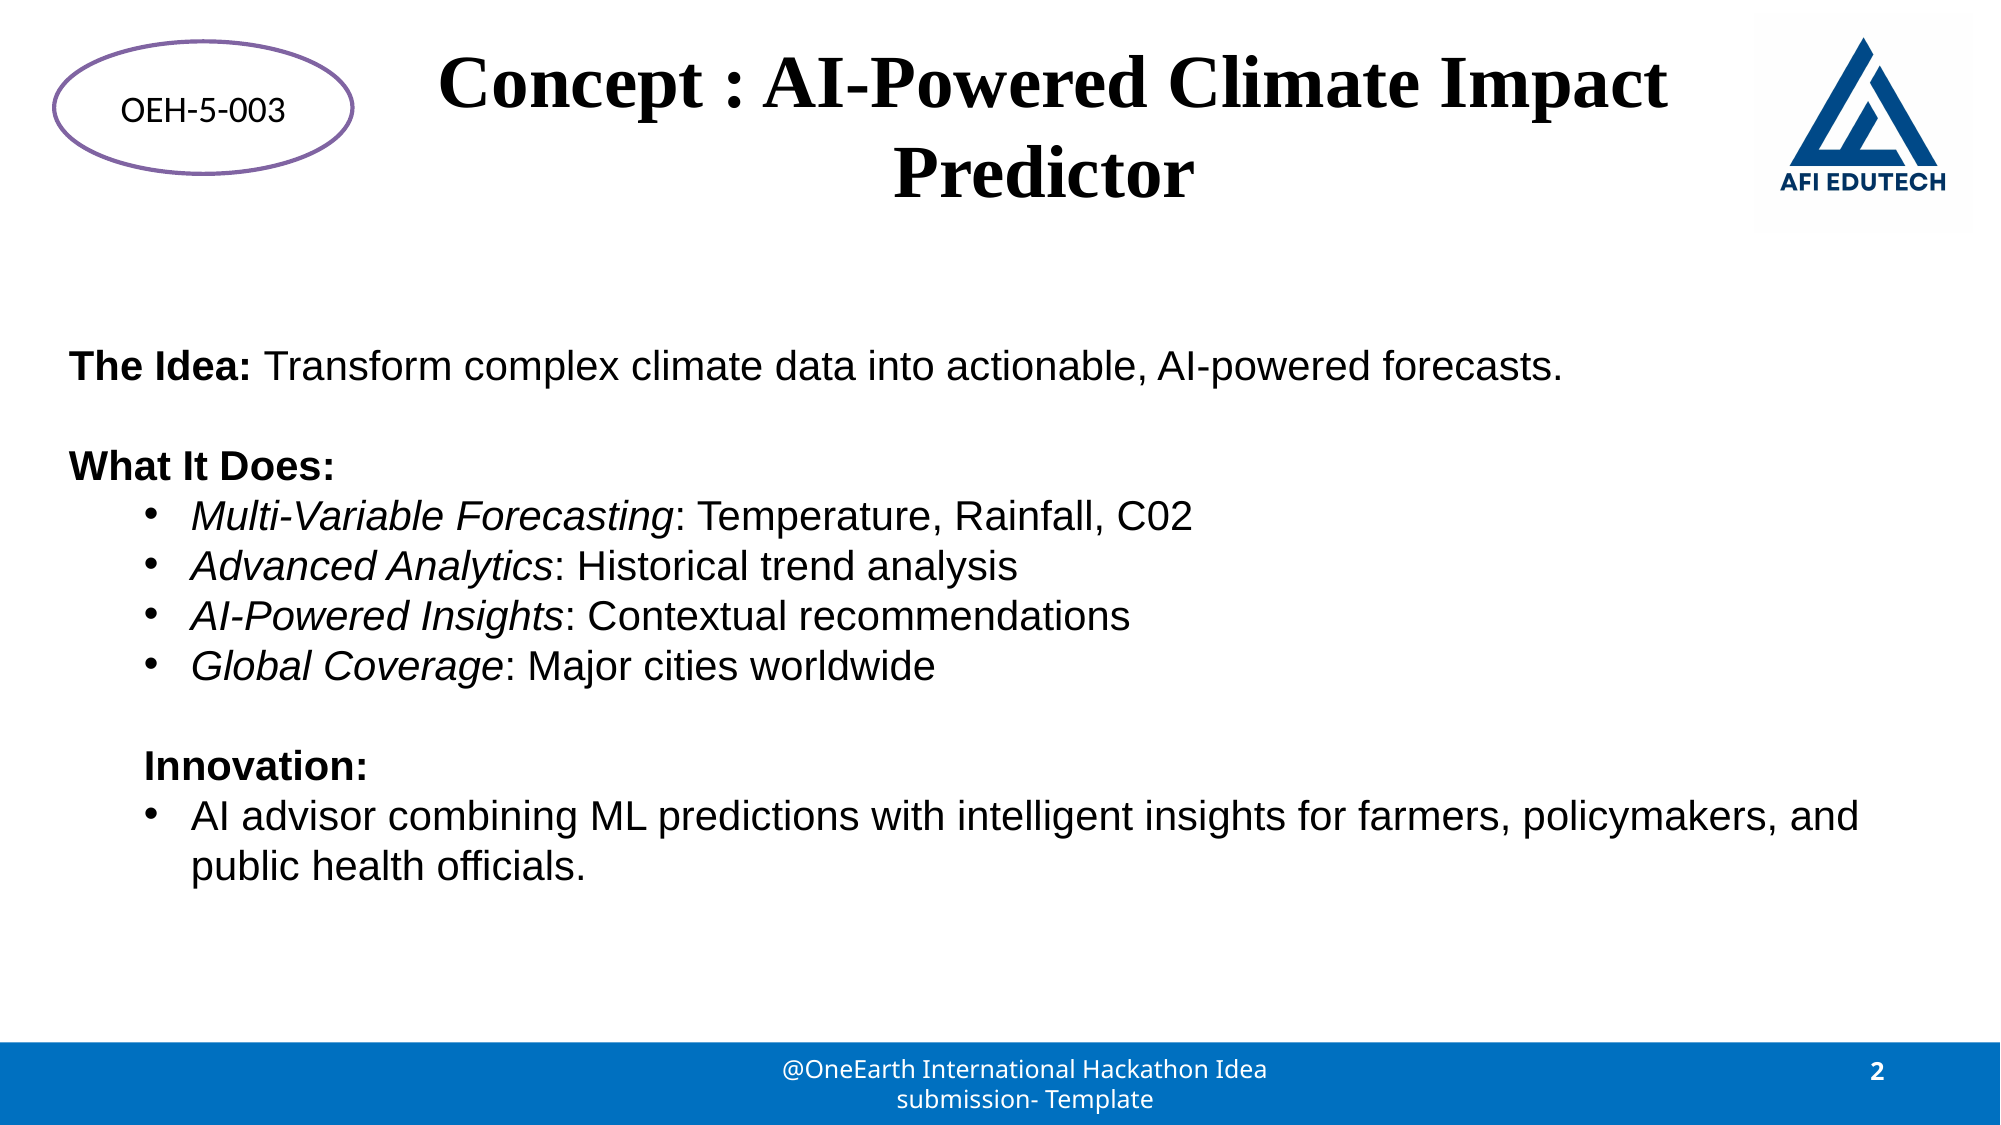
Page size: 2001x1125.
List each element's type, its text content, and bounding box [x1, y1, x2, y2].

footer @OneEarth International Hackathon Idea submission- Template [762, 1053, 1289, 1114]
slide_number 2 [1433, 1042, 1900, 1103]
text_box OEH-5-003 [52, 39, 355, 176]
picture [1754, 13, 1974, 233]
title Concept : AI-Powered Climate Impact Predictor [387, 51, 1720, 195]
text_box The Idea: Transform complex climate data into actionable, AI-powered forecasts. What It Does: Multi-Variable Forecasting: Temperature, Rainfall, C02 Advanced Analytics: Historical trend analysis AI-Powered Insights: Contextual recommendations Global Coverage: Major cities worldwide Innovation: AI advisor combining ML predictions with intelligent insights for farmers, policymakers, and public health officials. [54, 331, 1917, 896]
text_box [0, 1042, 2000, 1125]
